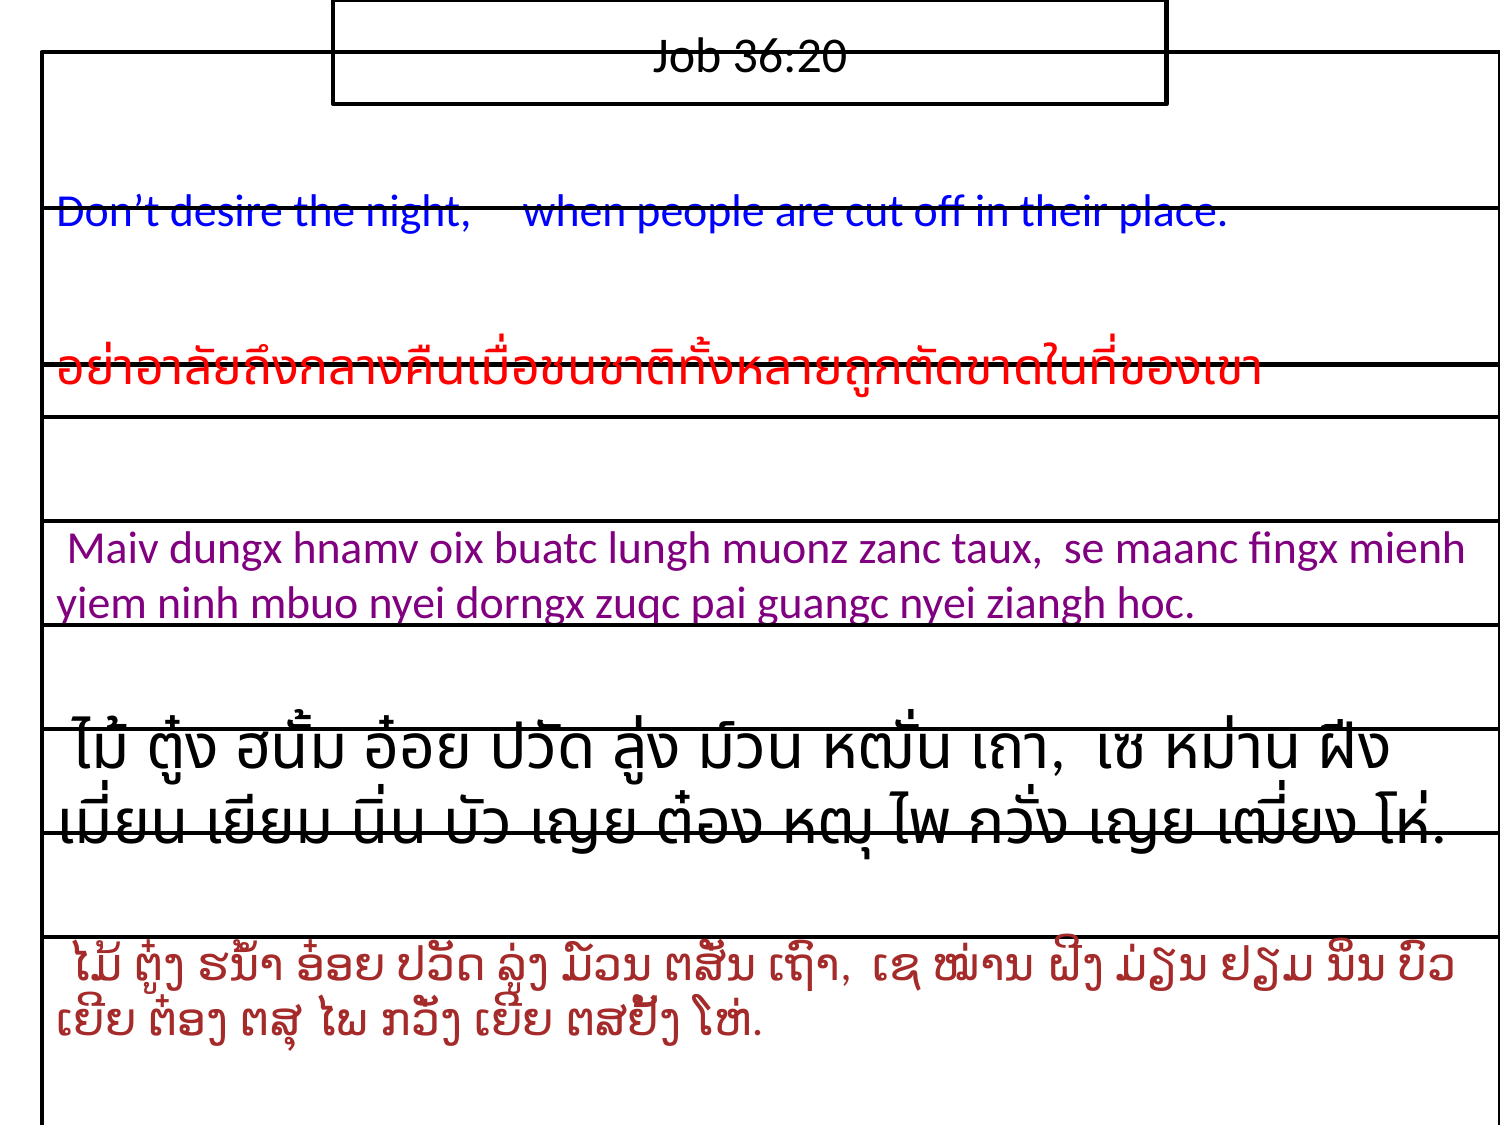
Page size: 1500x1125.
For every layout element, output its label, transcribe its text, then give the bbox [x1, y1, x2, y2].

text_box อย่า​อาลัย​ถึง​กลางคืนเมื่อ​ชน​ชาติ​ทั้ง​หลาย​ถูก​ตัด​ขาด​ใน​ที่​ของ​เขา [40, 206, 1500, 415]
text_box Don’t desire the night, when people are cut off in their place. [40, 50, 1500, 206]
text_box ไม้ ตู๋ง ฮนั้ม อ๋อย ปวัด ลู่ง ม์วน หฒั่น เถา, เซ หม่าน ฝีง เมี่ยน เยียม นิ่น บัว เญย ต๋อง หฒุ ไพ กวั่ง เญย เฒี่ยง โห่. [40, 623, 1500, 831]
text_box ໄມ້ ຕູ໋ງ ຮນ້ຳ ອ໋ອຍ ປວັດ ລູ່ງ ມ໌ວນ ຕສັ່ນ ເຖົາ, ເຊ ໝ່ານ ຝີງ ມ່ຽນ ຢຽມ ນິ່ນ ບົວ ເຍີຍ ຕ໋ອງ ຕສຸ ໄພ ກວັ່ງ ເຍີຍ ຕສຢັ້ງ ໂຫ່. [40, 831, 1500, 1125]
text_box Maiv dungx hnamv oix buatc lungh muonz zanc taux, se maanc fingx mienh yiem ninh mbuo nyei dorngx zuqc pai guangc nyei ziangh hoc. [40, 415, 1500, 623]
text_box Job 36:20 [331, 0, 1169, 50]
